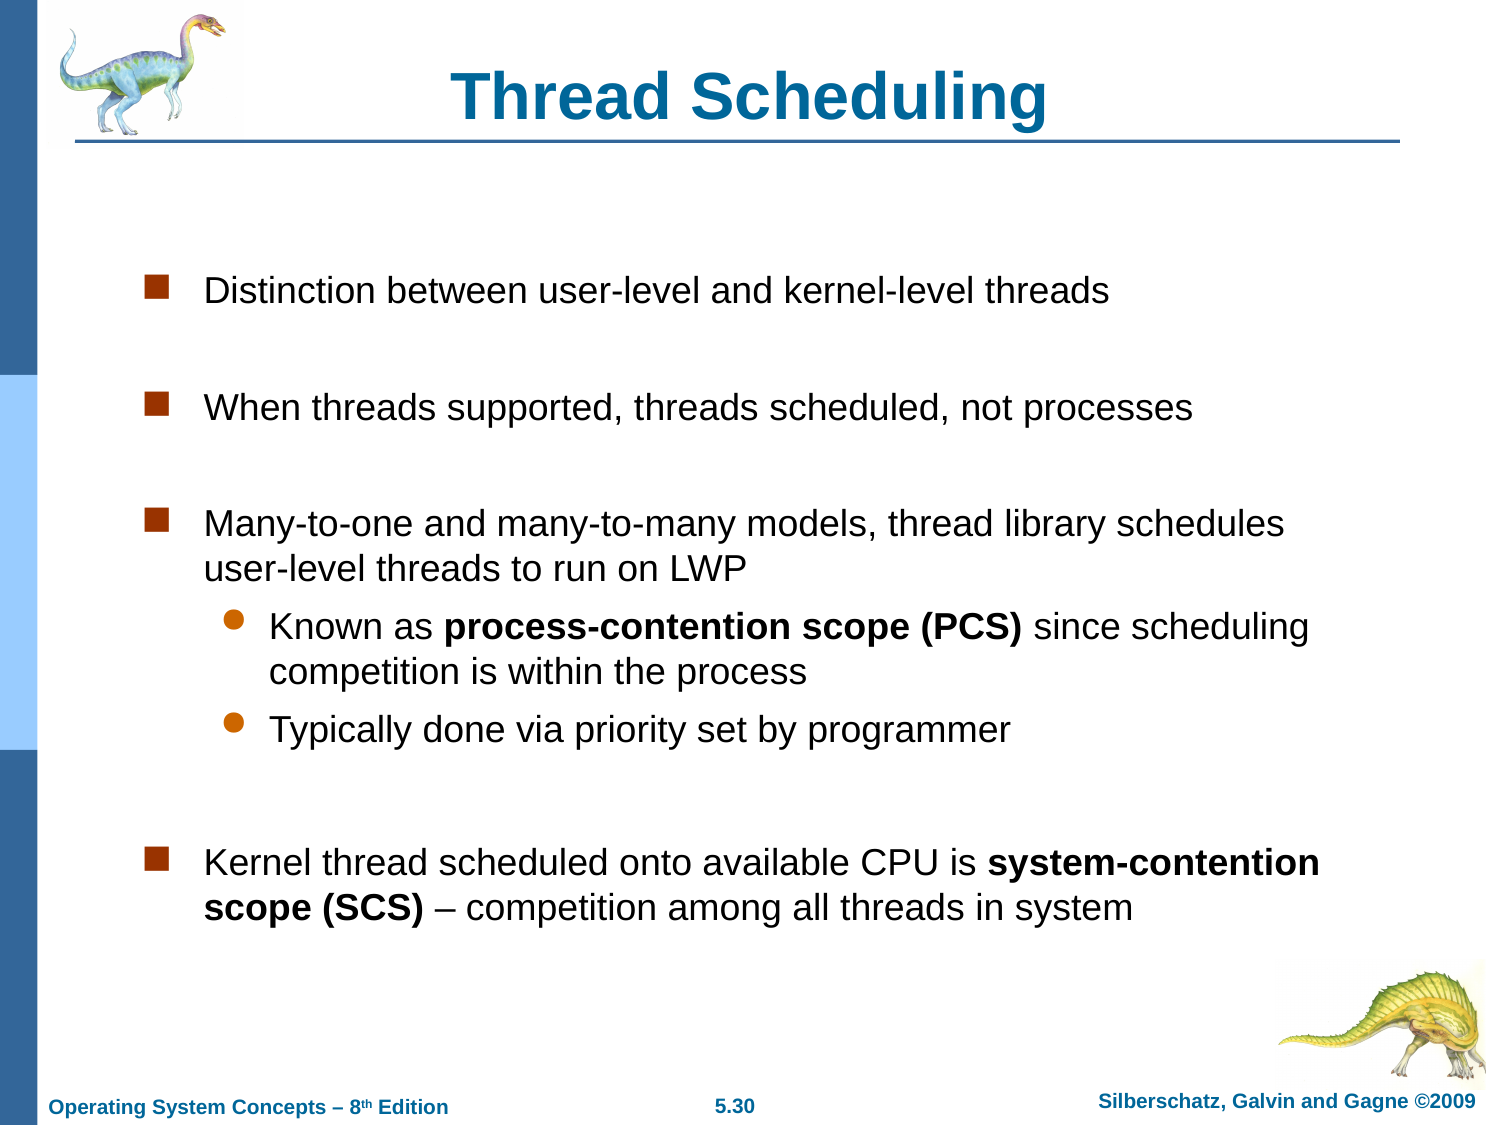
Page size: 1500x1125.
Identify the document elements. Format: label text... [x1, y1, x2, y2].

title Thread Scheduling [74, 45, 1426, 141]
picture [1415, 1093, 1423, 1098]
picture [46, 0, 244, 149]
picture [1275, 959, 1486, 1090]
list Distinction between user-level and kernel-level threads When threads supported, threads scheduled, not processes Many-to-one and many-to-many models, thread library schedules user-level threads to run on LWP Known as process-contention scope (PCS) since scheduling competition is within the process Typically done via priority set by programmer Kernel thread scheduled onto available CPU is system-contention scope (SCS) – competition among all threads in system [132, 258, 1390, 841]
